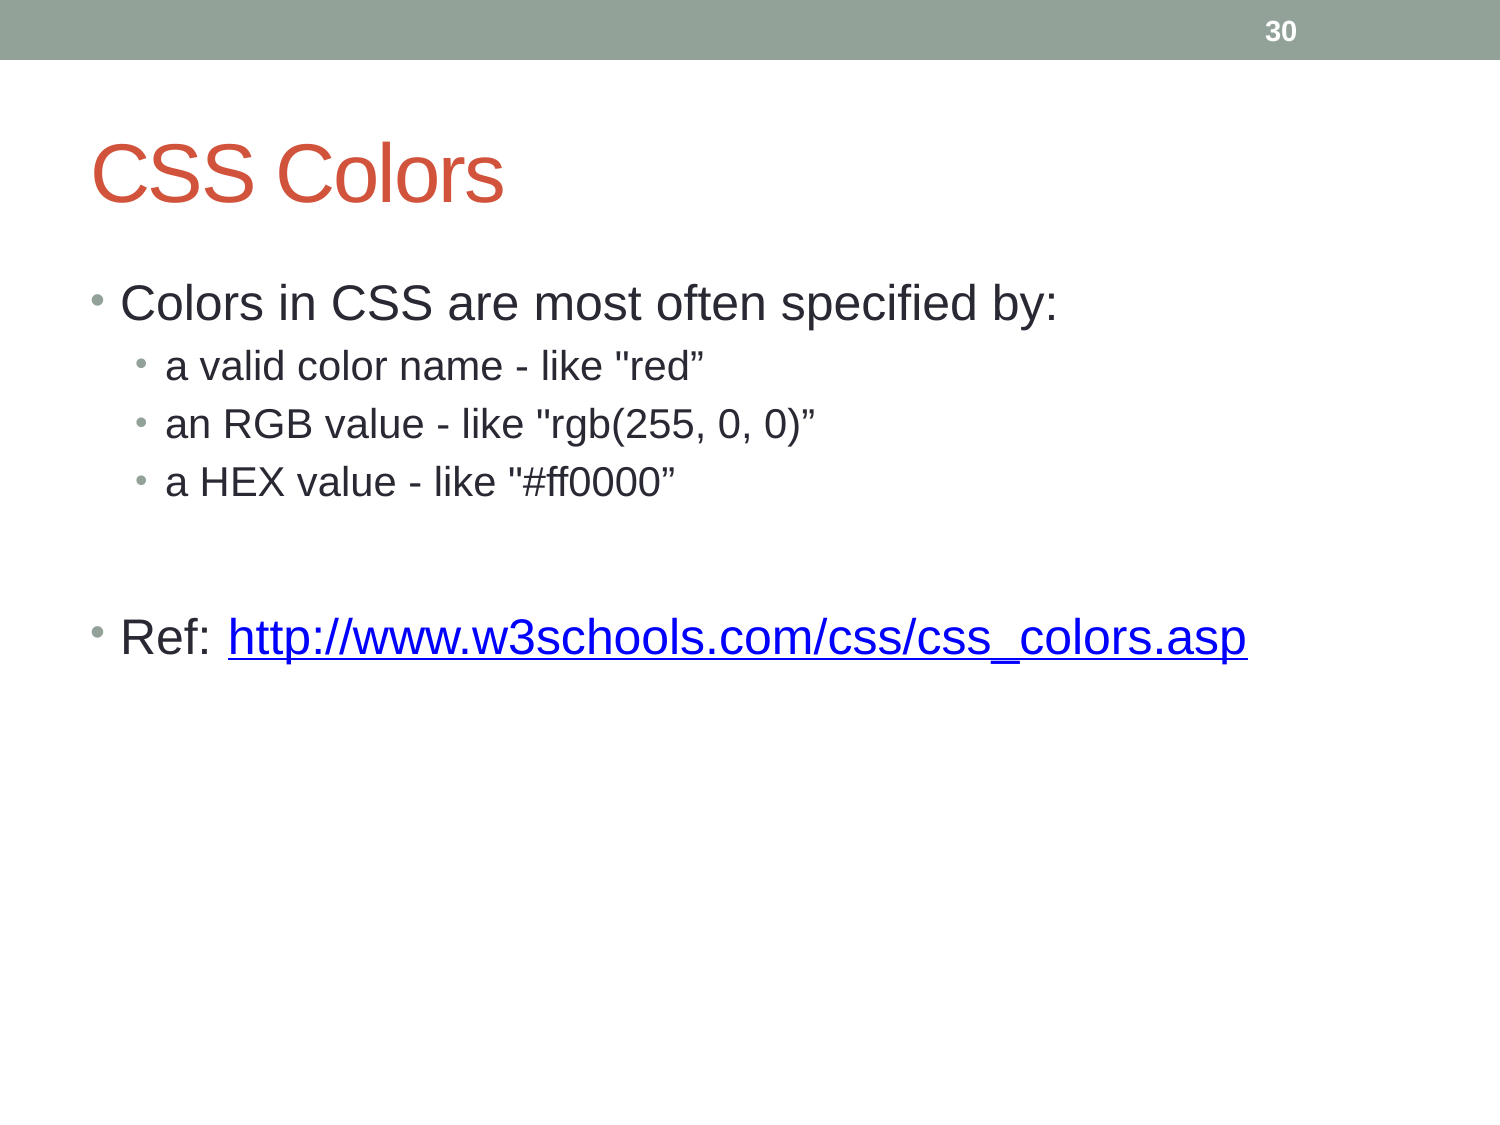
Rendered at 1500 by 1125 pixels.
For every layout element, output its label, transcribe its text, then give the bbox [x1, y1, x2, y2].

title CSS Colors [75, 87, 1425, 250]
list Colors in CSS are most often specified by: a valid color name - like "red” an RGB value - like "rgb(255, 0, 0)” a HEX value - like "#ff0000” Ref: http://www.w3schools.com/css/css_colors.asp [75, 262, 1425, 1063]
slide_number 30 [1250, 3, 1425, 57]
